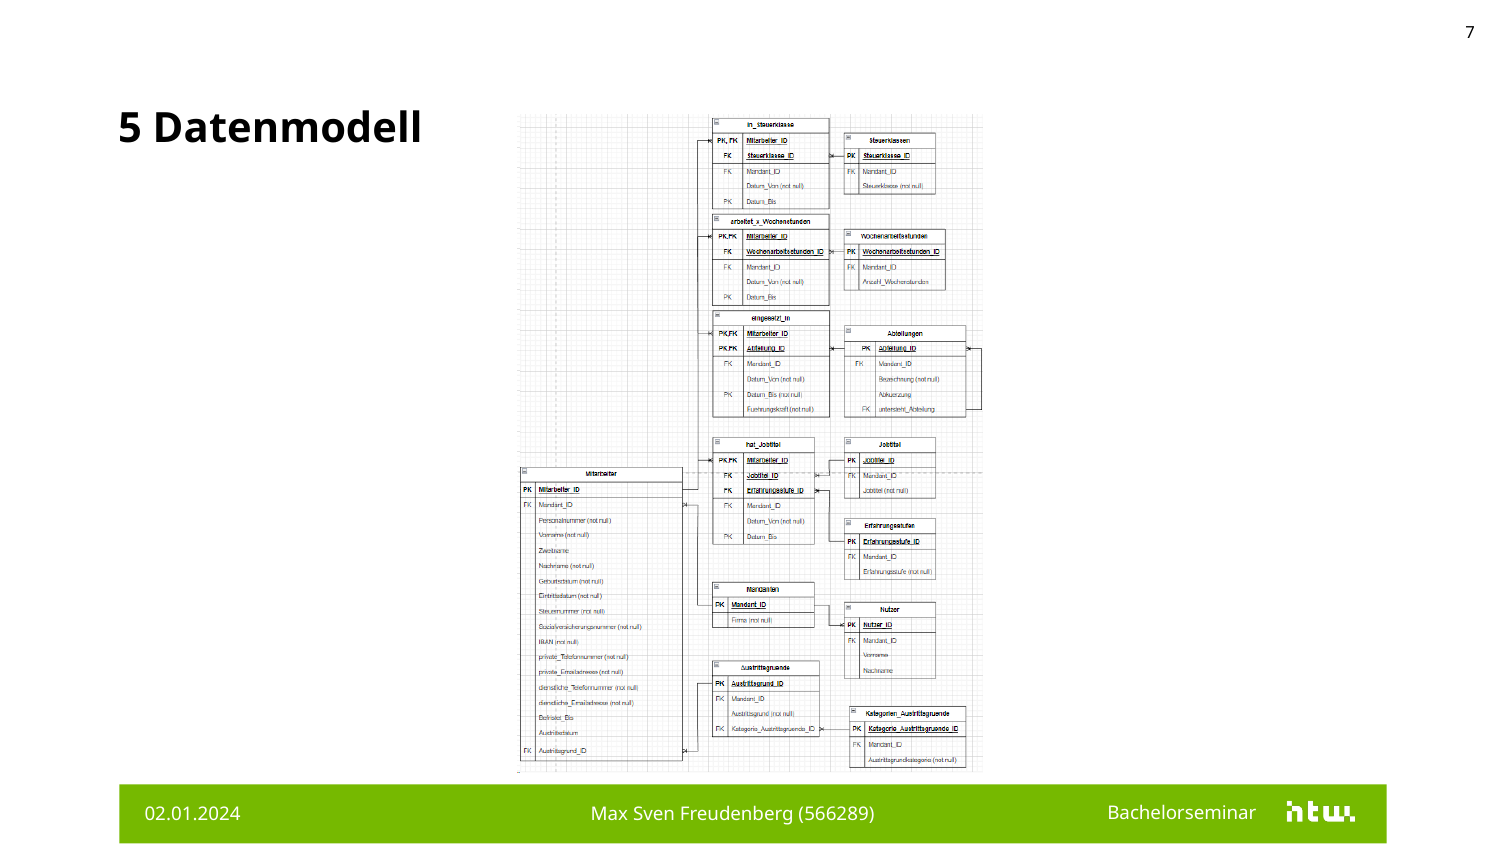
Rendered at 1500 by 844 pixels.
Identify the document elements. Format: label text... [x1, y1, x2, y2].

footer Max Sven Freudenberg (566289) [590, 790, 910, 836]
slide_number 7 [1376, 10, 1490, 56]
text_box Bachelorseminar [1092, 793, 1282, 832]
title 5 Datenmodell [118, 100, 1382, 204]
picture [1285, 799, 1362, 830]
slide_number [144, 790, 325, 836]
picture [517, 114, 983, 774]
